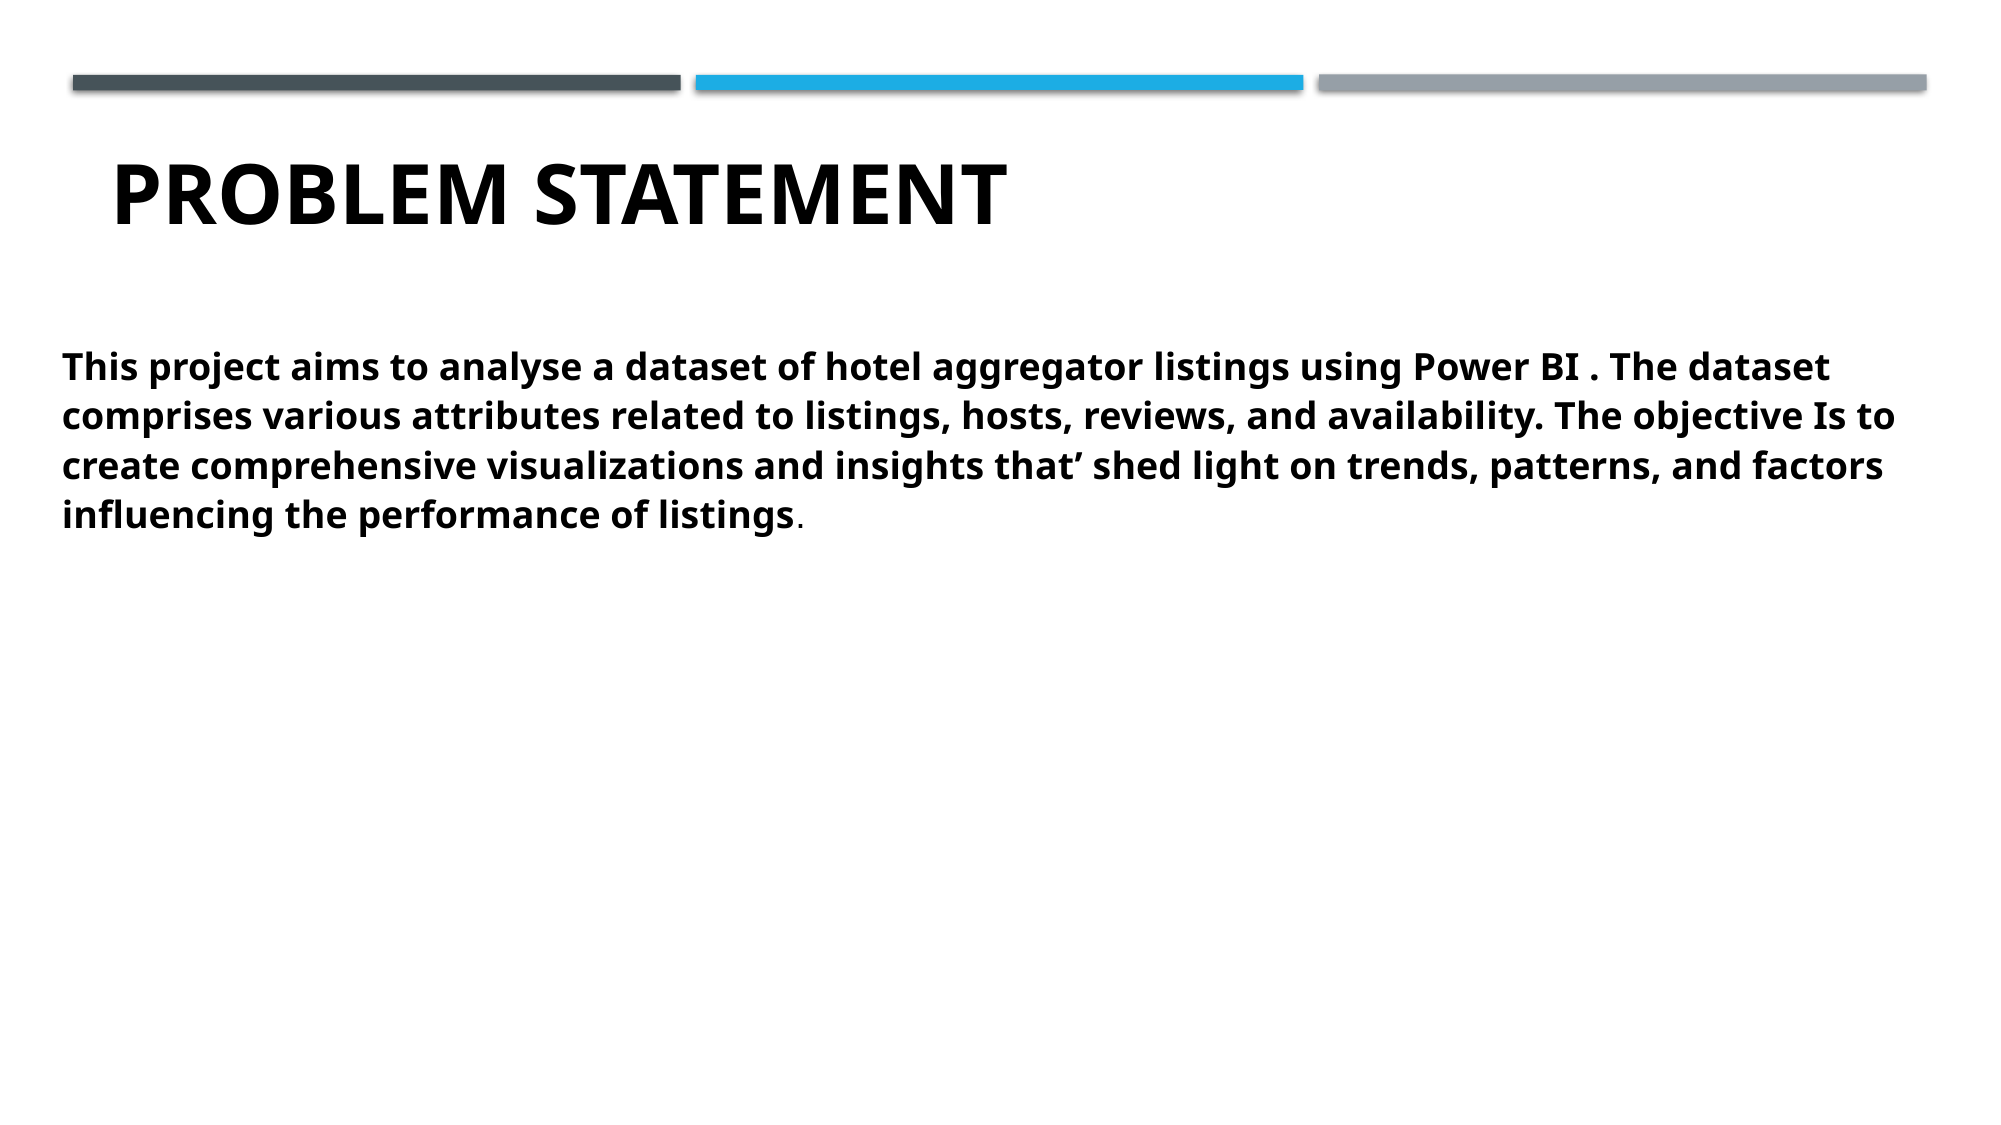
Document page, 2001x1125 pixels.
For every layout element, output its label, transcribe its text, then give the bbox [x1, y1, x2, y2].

list This project aims to analyse a dataset of hotel aggregator listings using Power BI . The dataset comprises various attributes related to listings, hosts, reviews, and availability. The objective Is to create comprehensive visualizations and insights that’ shed light on trends, patterns, and factors influencing the performance of listings. [46, 253, 1954, 622]
title Problem Statement [95, 115, 1905, 249]
